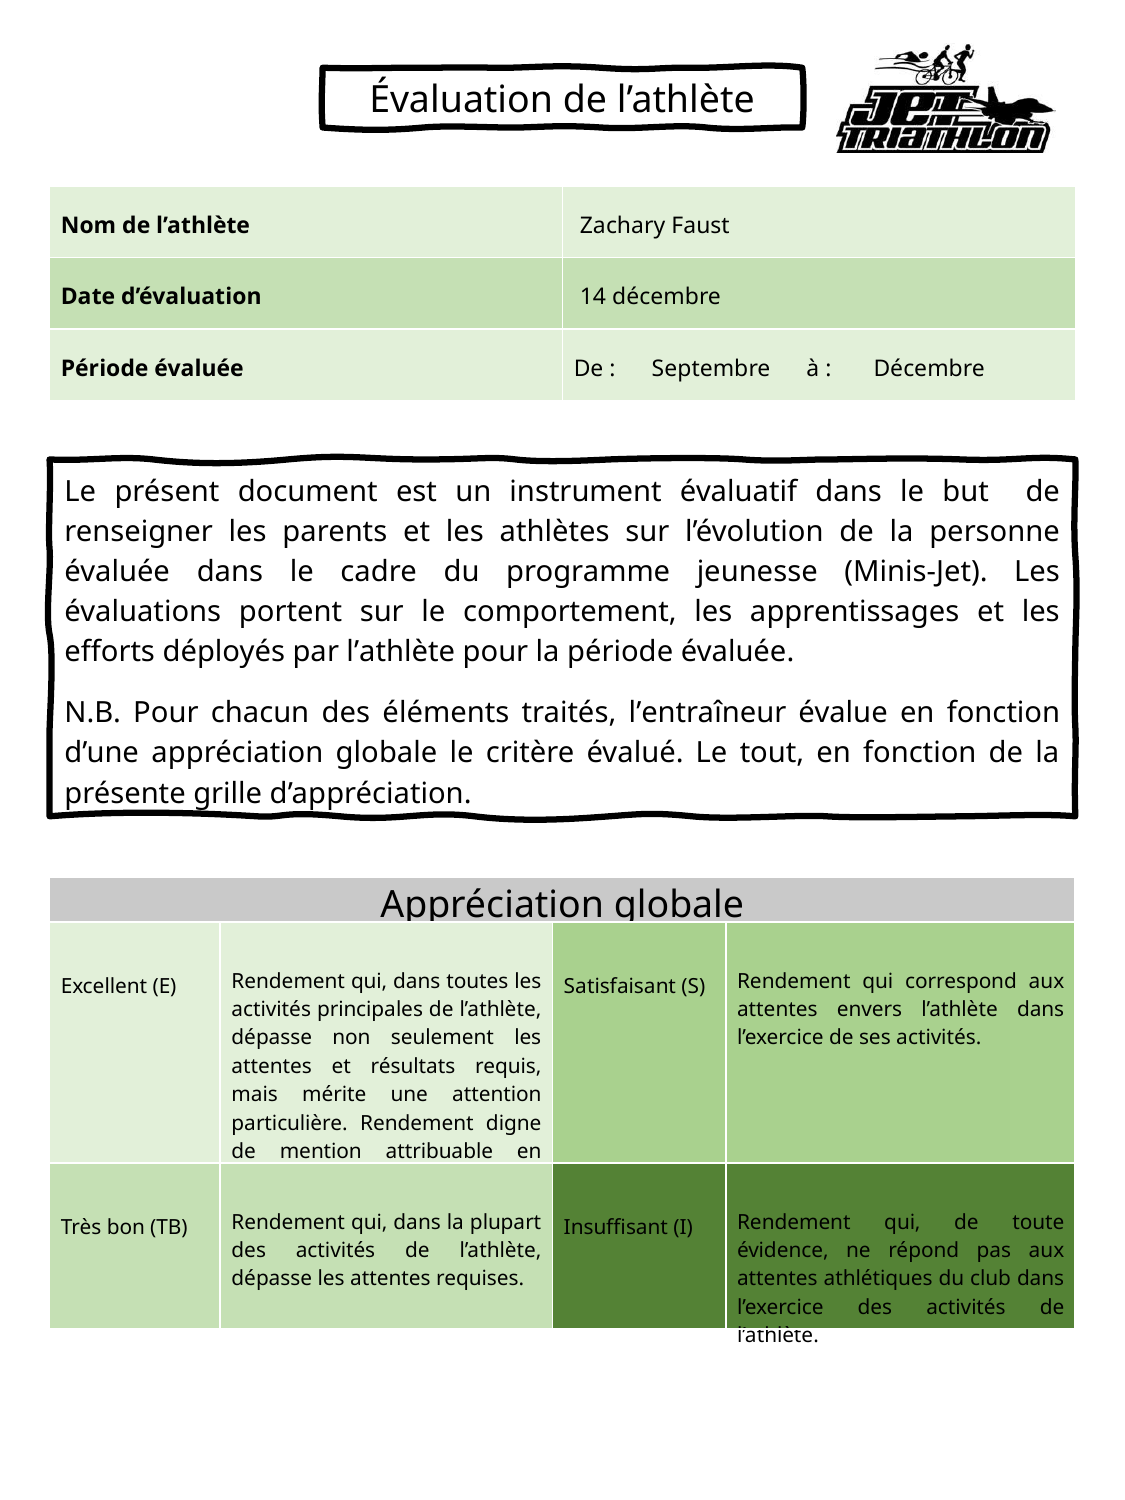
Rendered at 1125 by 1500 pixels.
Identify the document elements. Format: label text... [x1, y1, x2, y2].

table_cell Satisfaisant (S) [553, 923, 725, 1162]
text_box Le présent document est un instrument évaluatif dans le but de renseigner les parents et les athlètes sur l’évolution de la personne évaluée dans le cadre du programme jeunesse (Minis-Jet). Les évaluations portent sur le comportement, les apprentissages et les efforts déployés par l’athlète pour la période évaluée. N.B. Pour chacun des éléments traités, l’entraîneur évalue en fonction d’une appréciation globale le critère évalué. Le tout, en fonction de la présente grille d’appréciation. [47, 456, 1077, 820]
table_header Zachary Faust [563, 187, 1075, 257]
table_cell De : Septembre à : Décembre [563, 330, 1075, 400]
text_box Évaluation de l’athlète [321, 65, 804, 130]
table_cell Rendement qui, dans la plupart des activités de l’athlète, dépasse les attentes requises. [221, 1164, 552, 1328]
table_cell Excellent (E) [50, 923, 219, 1162]
table_cell Rendement qui, dans toutes les activités principales de l’athlète, dépasse non seulement les attentes et résultats requis, mais mérite une attention particulière. Rendement digne de mention attribuable en situation exceptionnelle. [221, 923, 552, 1162]
table_cell Rendement qui correspond aux attentes envers l’athlète dans l’exercice de ses activités. [727, 923, 1074, 1162]
table_cell Très bon (TB) [50, 1164, 219, 1328]
table_cell Période évaluée [50, 330, 562, 400]
picture [836, 43, 1056, 153]
table_cell Date d’évaluation [50, 258, 562, 328]
table_cell Rendement qui, de toute évidence, ne répond pas aux attentes athlétiques du club dans l’exercice des activités de l’athlète. [727, 1164, 1074, 1328]
table_cell Insuffisant (I) [553, 1164, 725, 1328]
table_header Appréciation globale [50, 878, 1074, 921]
table_cell 14 décembre [563, 258, 1075, 328]
table_header Nom de l’athlète [50, 187, 562, 257]
